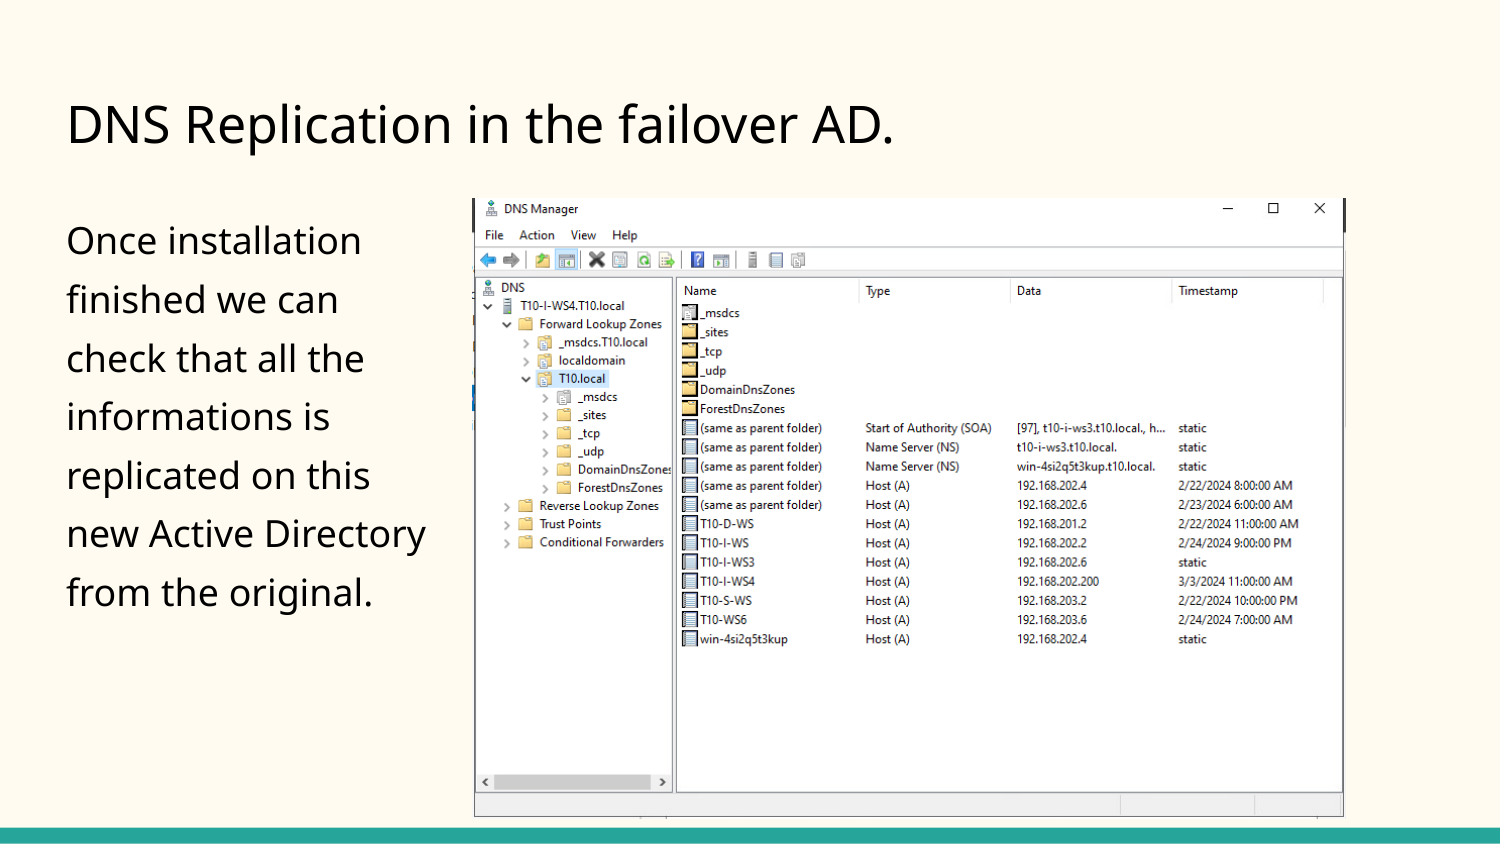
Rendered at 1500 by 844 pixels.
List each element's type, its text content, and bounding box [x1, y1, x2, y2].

title DNS Replication in the failover AD. [51, 72, 1449, 174]
picture [471, 198, 1346, 819]
list Once installation finished we can check that all the informations is replicated on this new Active Directory from the original. [51, 192, 448, 750]
